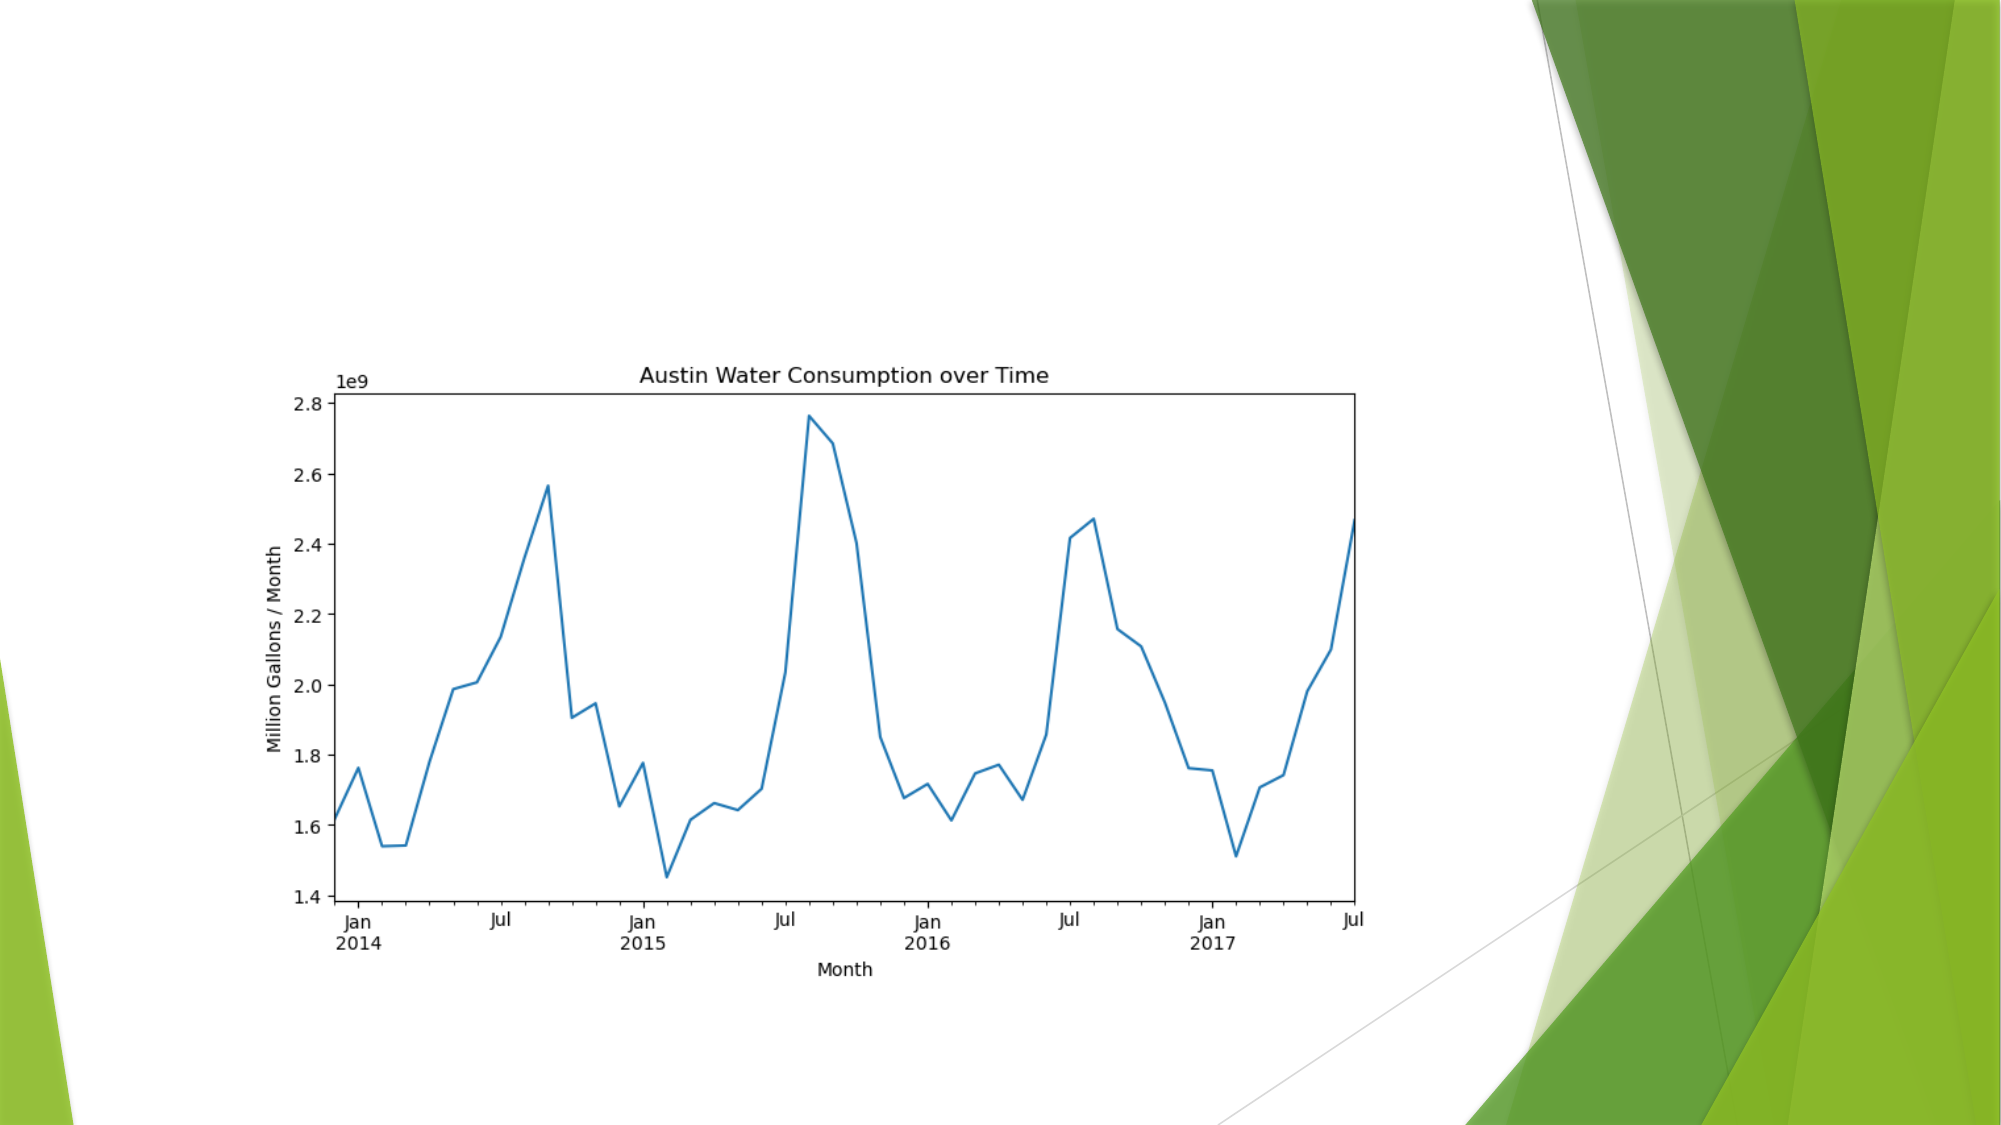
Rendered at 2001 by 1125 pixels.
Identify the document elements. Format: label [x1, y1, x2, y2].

list [253, 353, 1379, 992]
